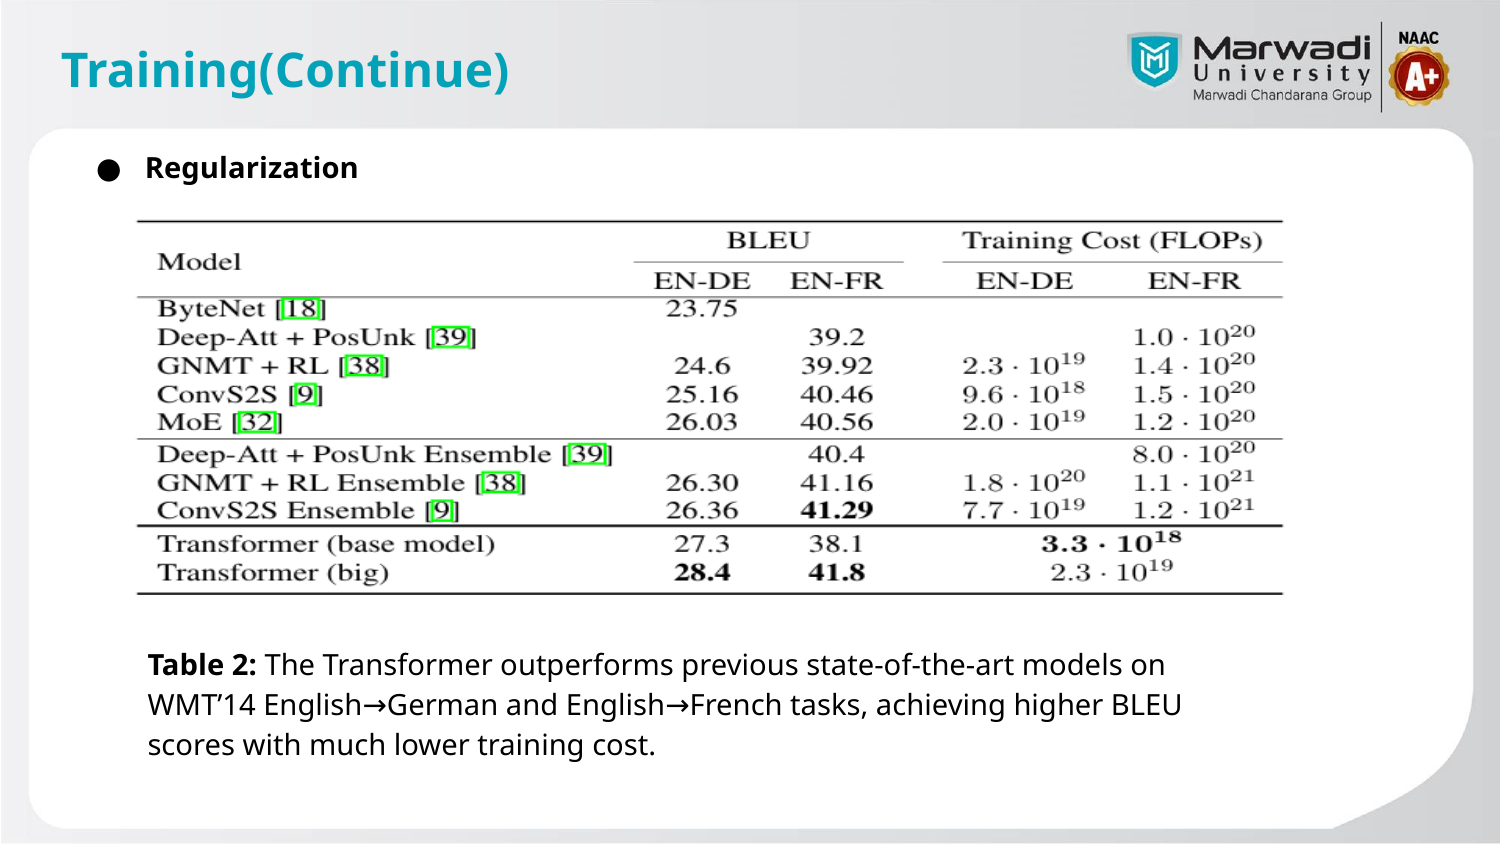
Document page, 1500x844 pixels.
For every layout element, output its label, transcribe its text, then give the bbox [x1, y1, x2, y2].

text_box Table 2: The Transformer outperforms previous state-of-the-art models on WMT’14 English→German and English→French tasks, achieving higher BLEU scores with much lower training cost. [132, 634, 1289, 777]
text_box Regularization [58, 138, 1413, 196]
picture [0, 0, 1500, 844]
title Training(Continue) [58, 0, 601, 138]
